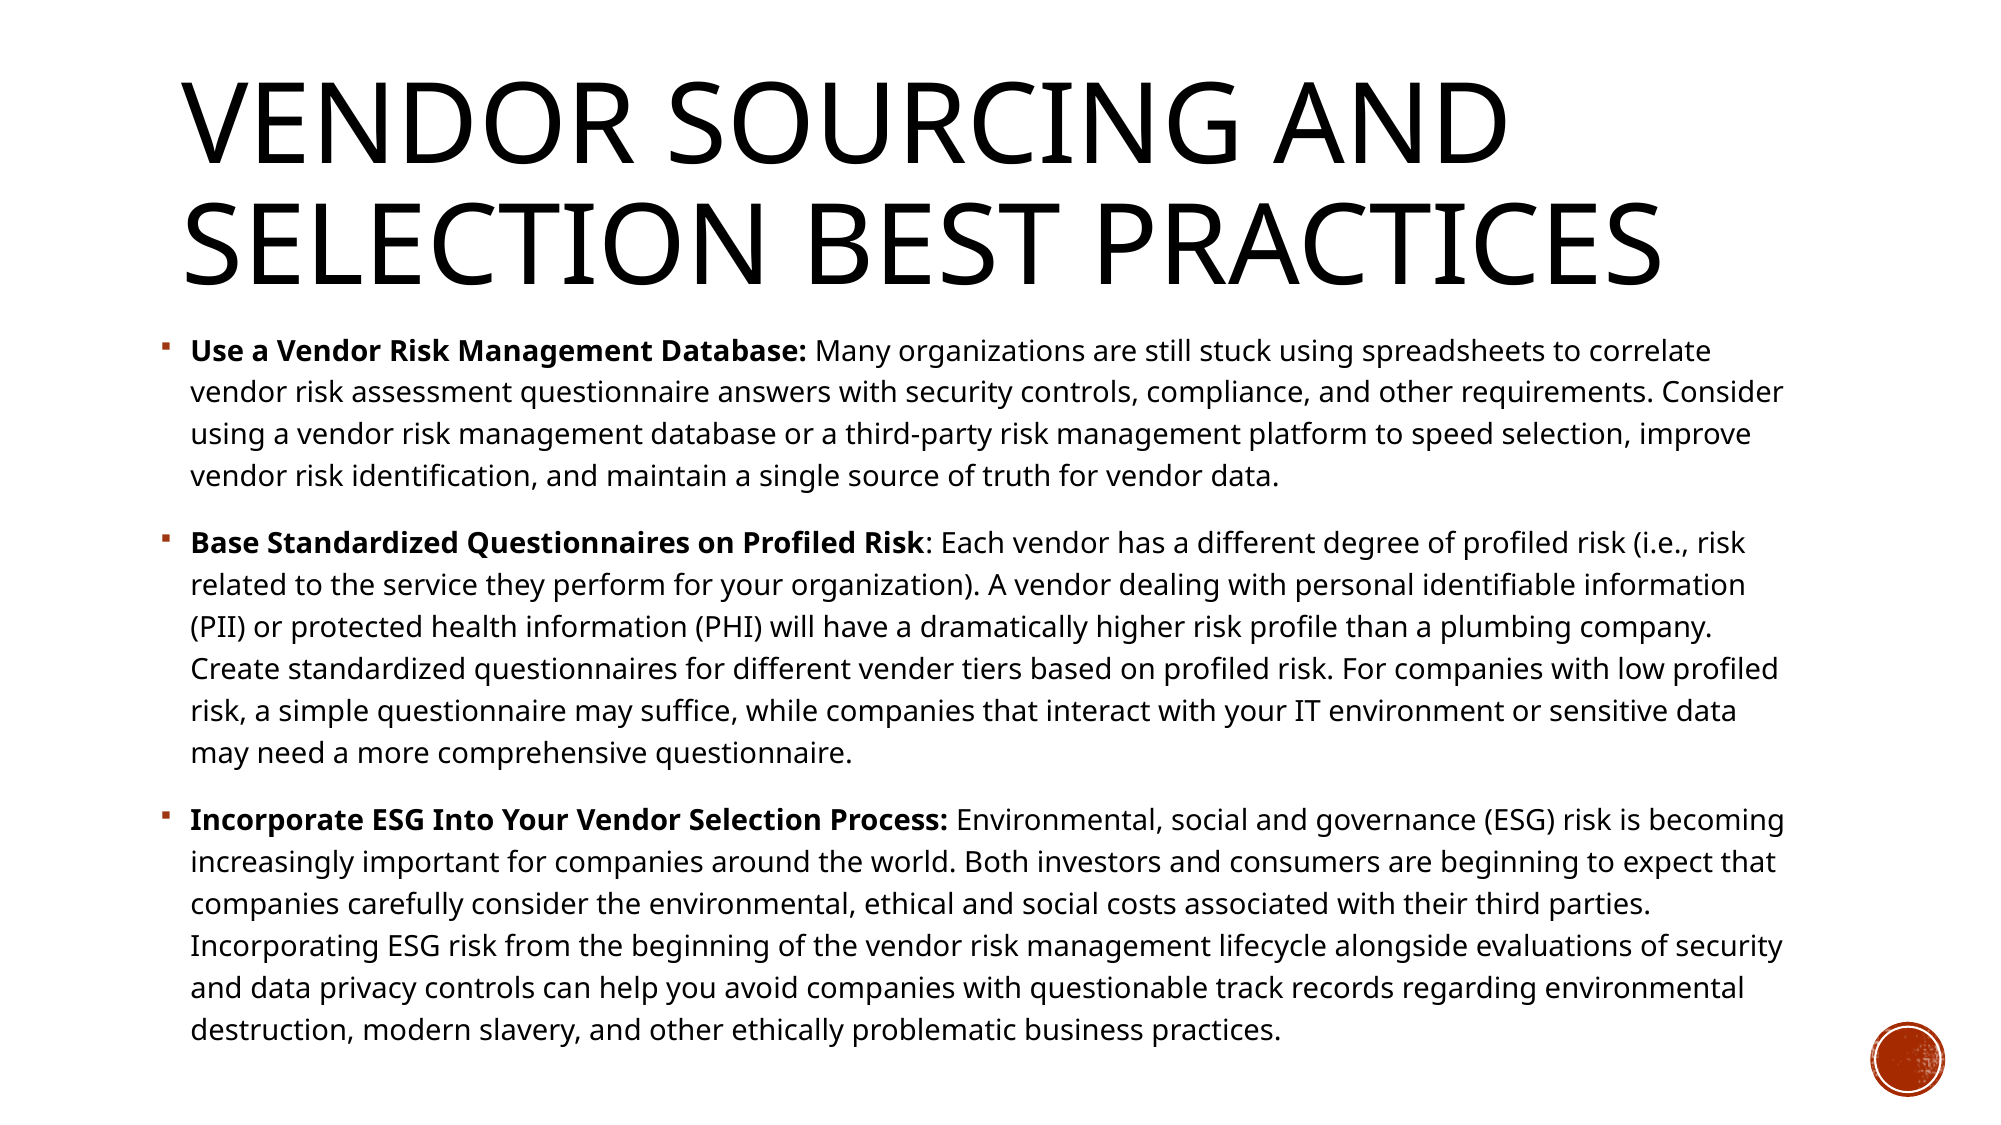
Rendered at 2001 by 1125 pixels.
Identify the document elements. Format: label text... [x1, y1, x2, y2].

text_box Vendor Sourcing and Selection Best Practices [166, 58, 1771, 317]
text_box Use a Vendor Risk Management Database: Many organizations are still stuck using spreadsheets to correlate vendor risk assessment questionnaire answers with security controls, compliance, and other requirements. Consider using a vendor risk management database or a third-party risk management platform to speed selection, improve vendor risk identification, and maintain a single source of truth for vendor data. Base Standardized Questionnaires on Profiled Risk: Each vendor has a different degree of profiled risk (i.e., risk related to the service they perform for your organization). A vendor dealing with personal identifiable information (PII) or protected health information (PHI) will have a dramatically higher risk profile than a plumbing company. Create standardized questionnaires for different vender tiers based on profiled risk. For companies with low profiled risk, a simple questionnaire may suffice, while companies that interact with your IT environment or sensitive data may need a more comprehensive questionnaire. Incorporate ESG Into Your Vendor Selection Process: Environmental, social and governance (ESG) risk is becoming increasingly important for companies around the world. Both investors and consumers are beginning to expect that companies carefully consider the environmental, ethical and social costs associated with their third parties. Incorporating ESG risk from the beginning of the vendor risk management lifecycle alongside evaluations of security and data privacy controls can help you avoid companies with questionable track records regarding environmental destruction, modern slavery, and other ethically problematic business practices. [145, 317, 1817, 1067]
